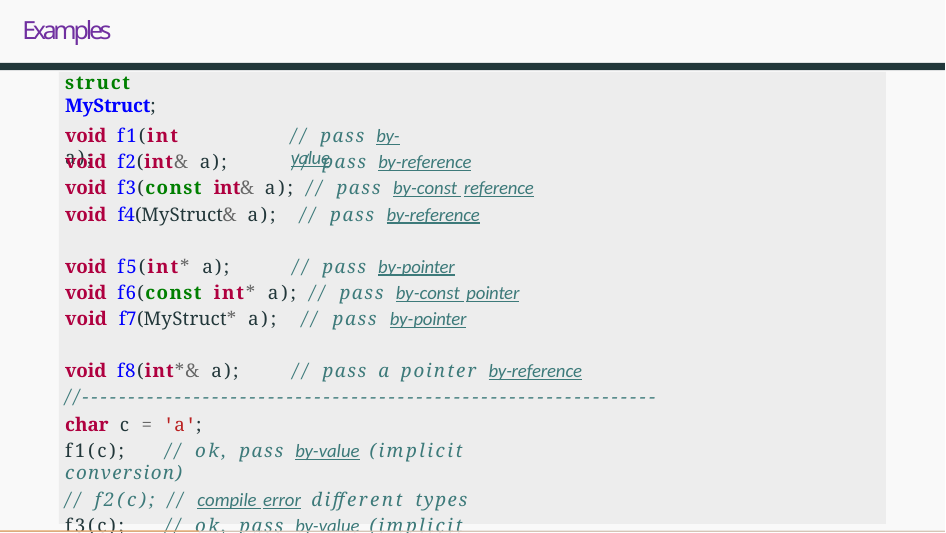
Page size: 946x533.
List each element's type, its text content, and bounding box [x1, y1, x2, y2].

text_box // pass by-value [288, 121, 438, 143]
text_box [58, 71, 886, 524]
text_box struct MyStruct; [63, 68, 225, 116]
text_box char c = 'a'; f1(c); // ok, pass by-value (implicit conversion) // f2(c); // compile error different types f3(c); // ok, pass by-value (implicit conversion) [63, 406, 565, 529]
text_box void f1(int a); [63, 121, 215, 143]
text_box void f2(int& a); // pass by-reference void f3(const int& a); // pass by-const reference void f4(MyStruct& a); // pass by-reference void f5(int* a); // pass by-pointer void f6(const int* a); // pass by-const pointer void f7(MyStruct* a); // pass by-pointer void f8(int*& a); // pass a pointer by-reference //-------------------------------------------------------------- [63, 143, 695, 408]
title Examples [20, 12, 131, 104]
